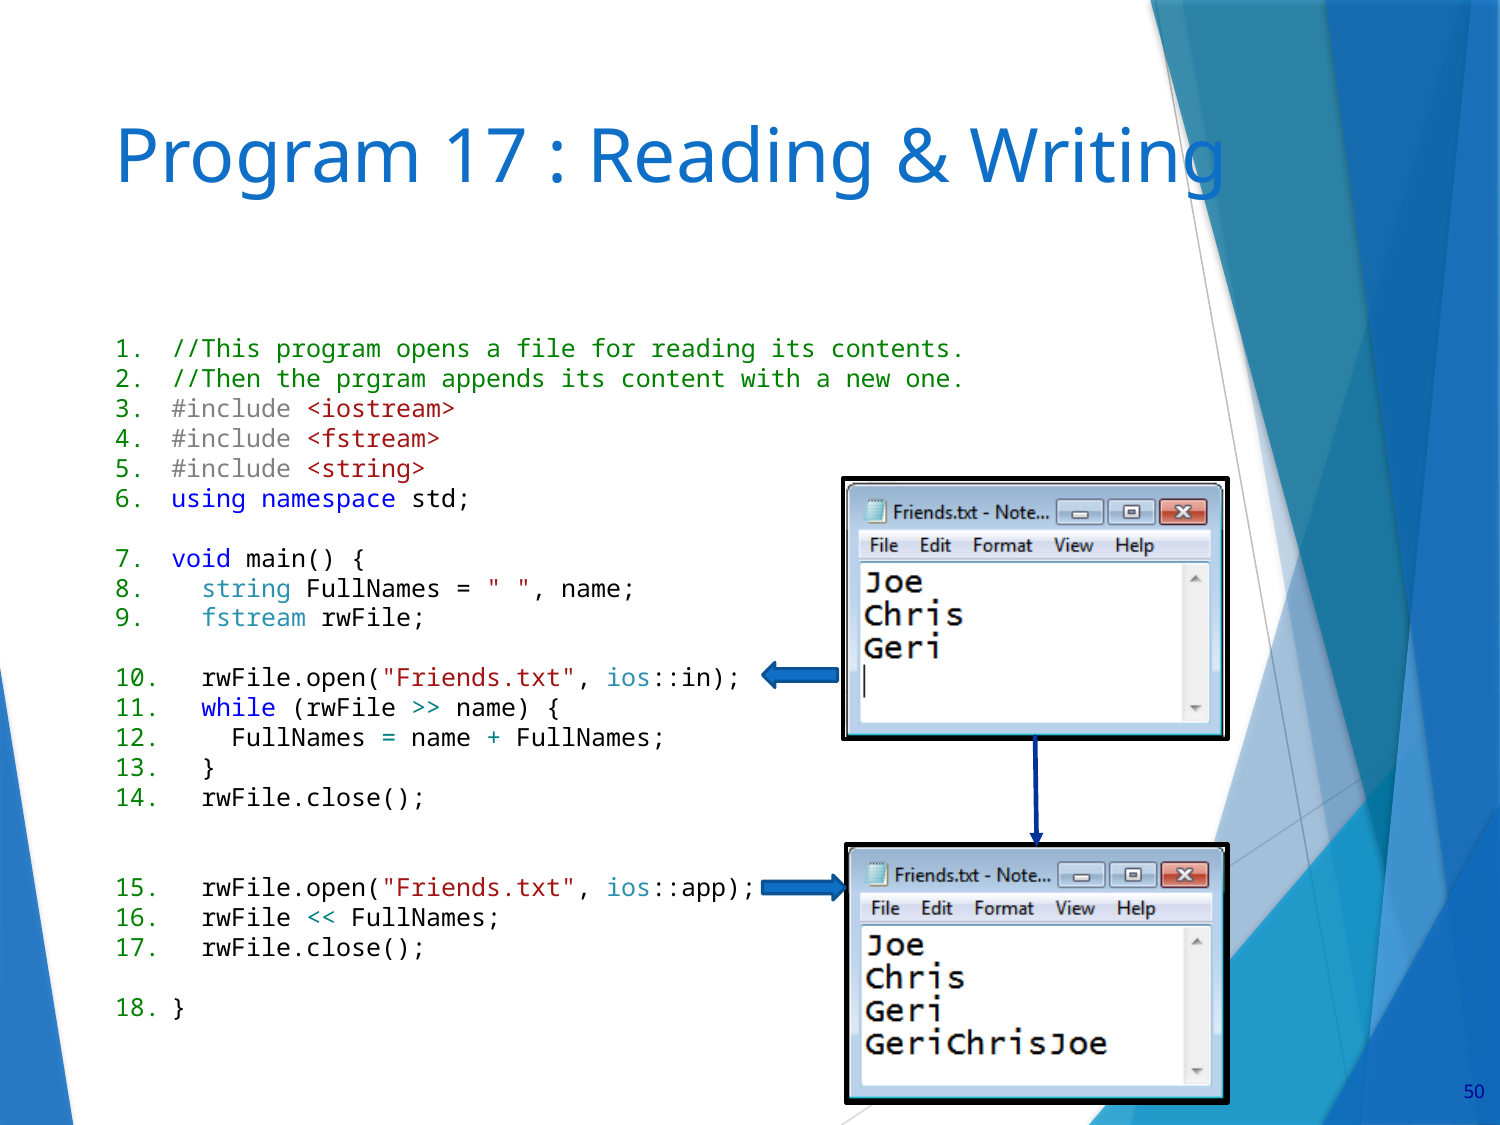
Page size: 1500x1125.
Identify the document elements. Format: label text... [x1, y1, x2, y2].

list //This program opens a file for reading its contents. //Then the prgram appends its content with a new one. #include <iostream> #include <fstream> #include <string> using namespace std; void main() { string FullNames = " ", name; fstream rwFile; rwFile.open("Friends.txt", ios::in); while (rwFile >> name) { FullNames = name + FullNames; } rwFile.close(); rwFile.open("Friends.txt", ios::app); rwFile << FullNames; rwFile.close(); } [99, 324, 1480, 1100]
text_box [1034, 736, 1038, 848]
slide_number 50 [1415, 1062, 1500, 1123]
text_box [760, 873, 843, 902]
picture [847, 846, 1226, 1101]
title Program 17 : Reading & Writing [99, 99, 1363, 317]
text_box [761, 661, 839, 689]
picture [844, 480, 1226, 738]
